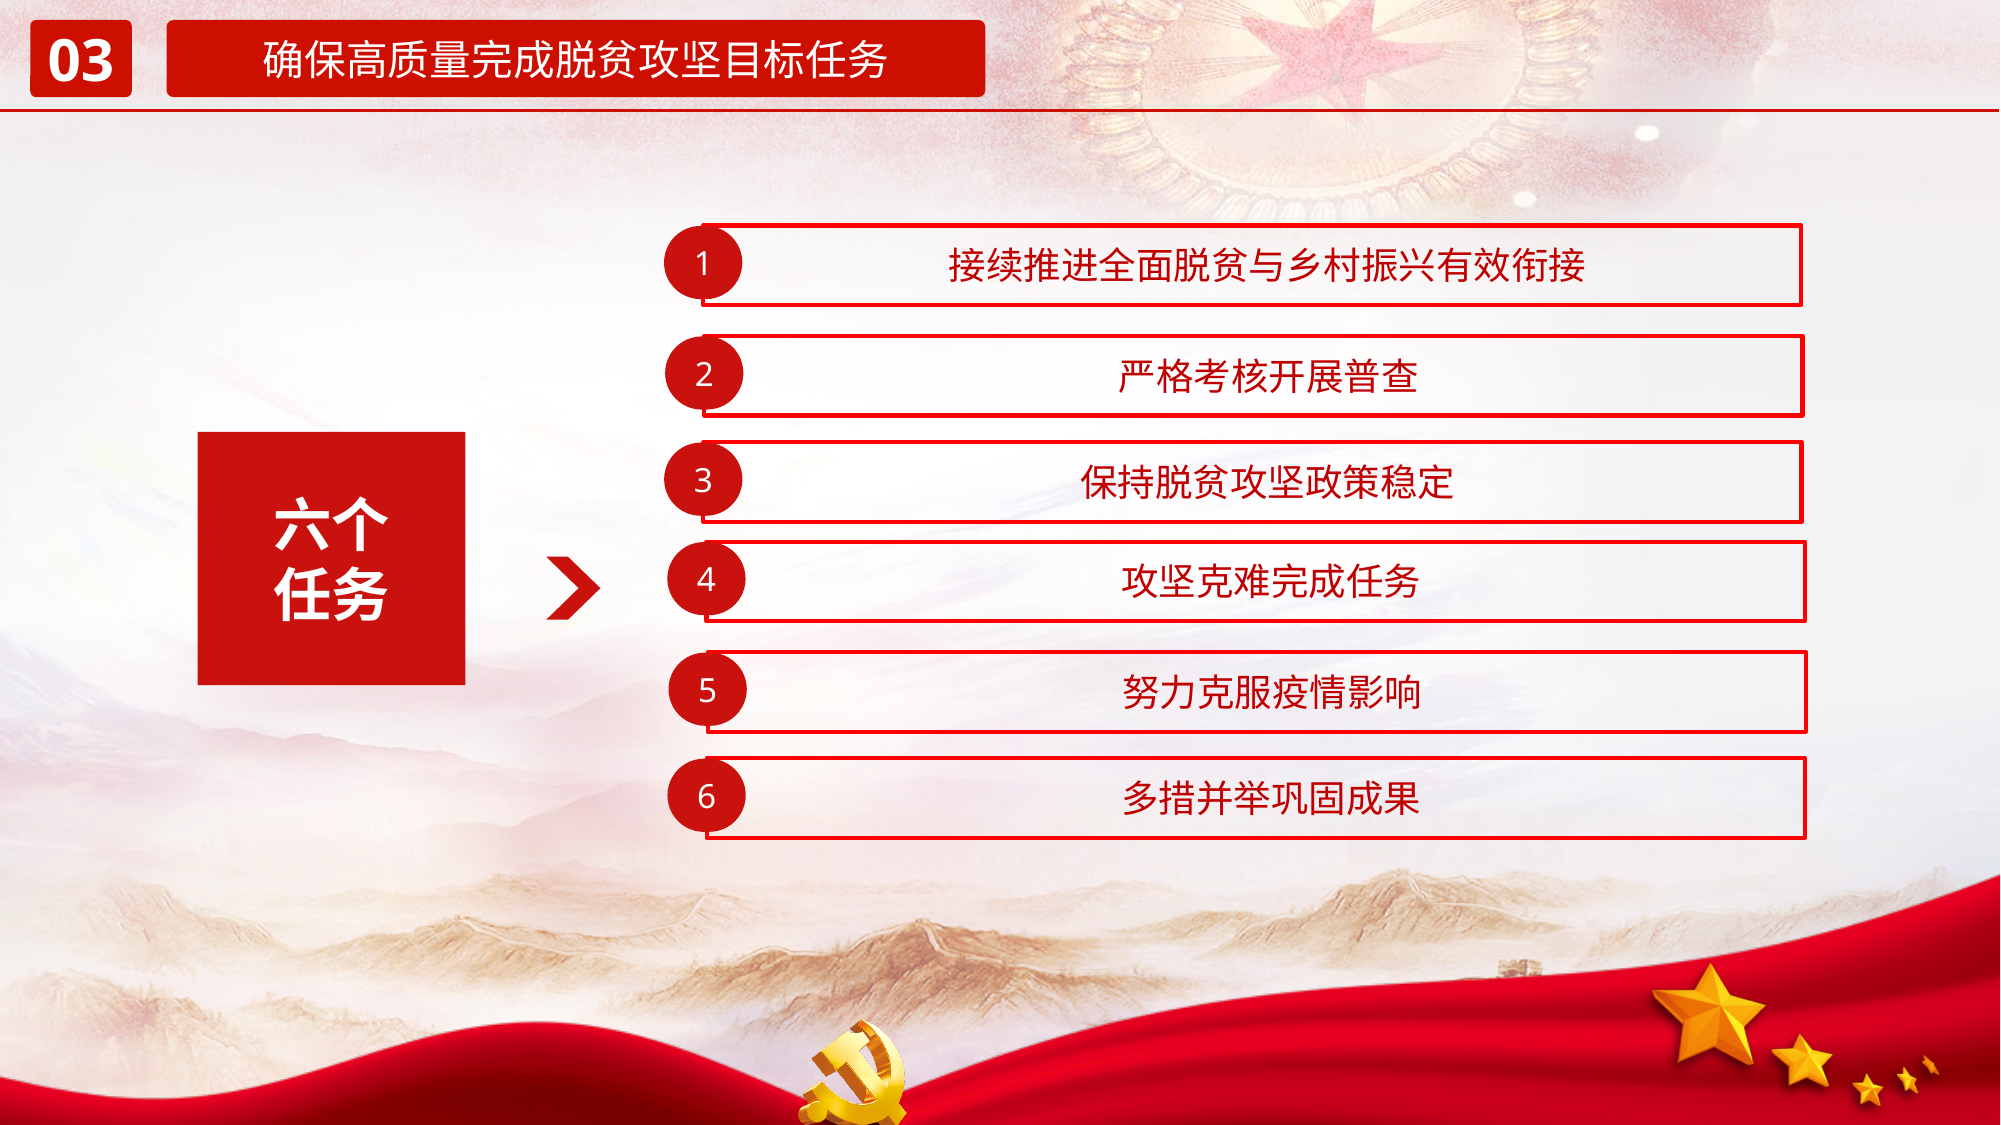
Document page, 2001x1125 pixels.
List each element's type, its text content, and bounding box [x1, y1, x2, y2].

picture [0, 0, 2001, 1125]
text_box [667, 758, 1805, 838]
text_box [544, 554, 603, 622]
text_box 六个 任务 [196, 430, 467, 687]
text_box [667, 541, 1805, 622]
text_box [663, 225, 1802, 306]
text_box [663, 441, 1802, 522]
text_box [668, 651, 1806, 732]
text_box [30, 19, 986, 98]
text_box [664, 335, 1803, 416]
